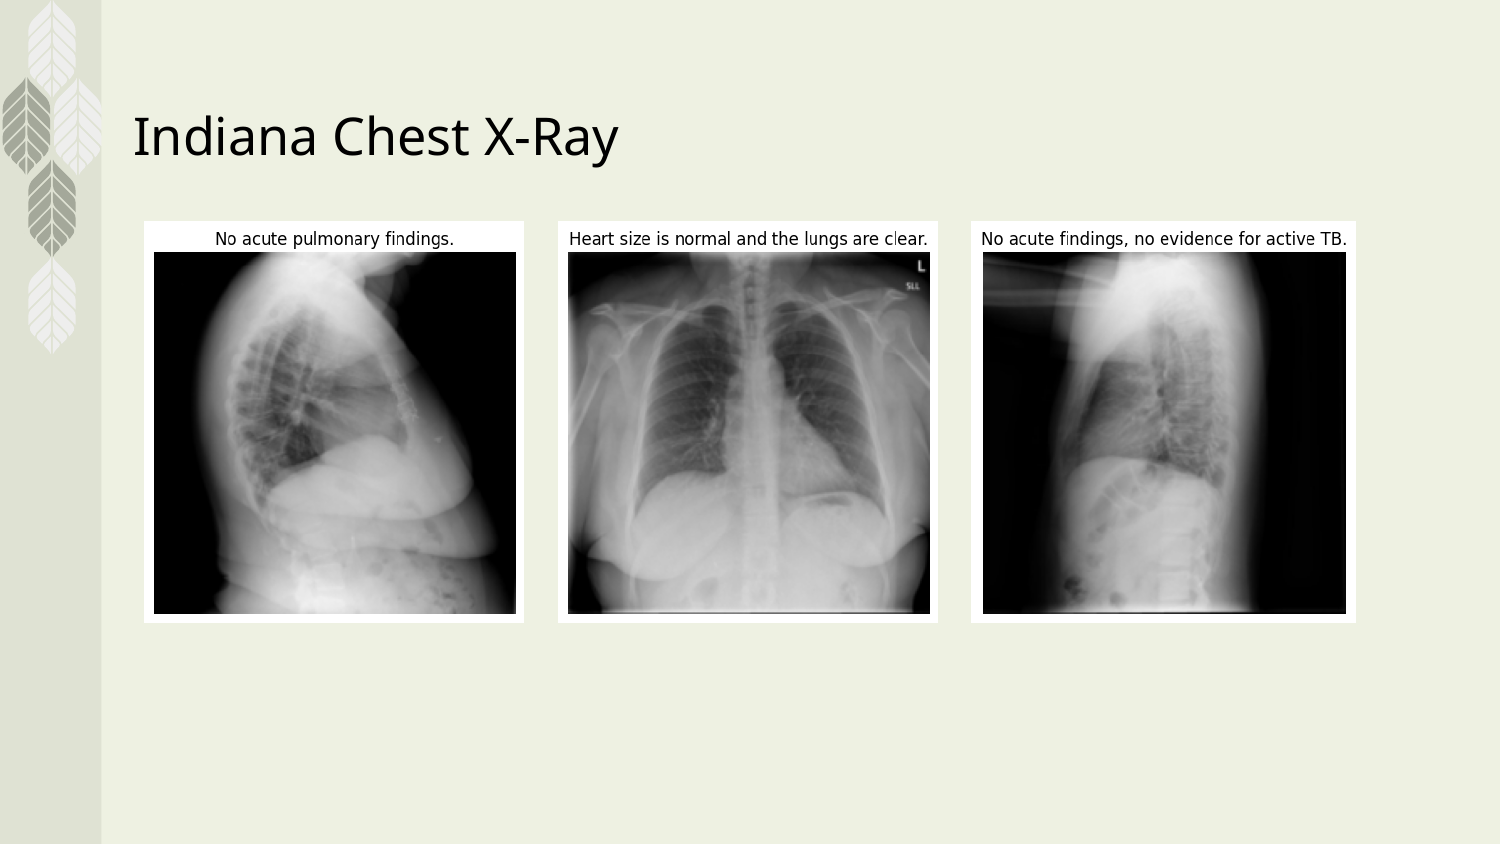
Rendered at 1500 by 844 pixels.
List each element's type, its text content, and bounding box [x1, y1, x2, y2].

picture [144, 221, 525, 623]
title Indiana Chest X-Ray [118, 88, 1382, 183]
picture [971, 221, 1356, 623]
picture [558, 221, 938, 623]
